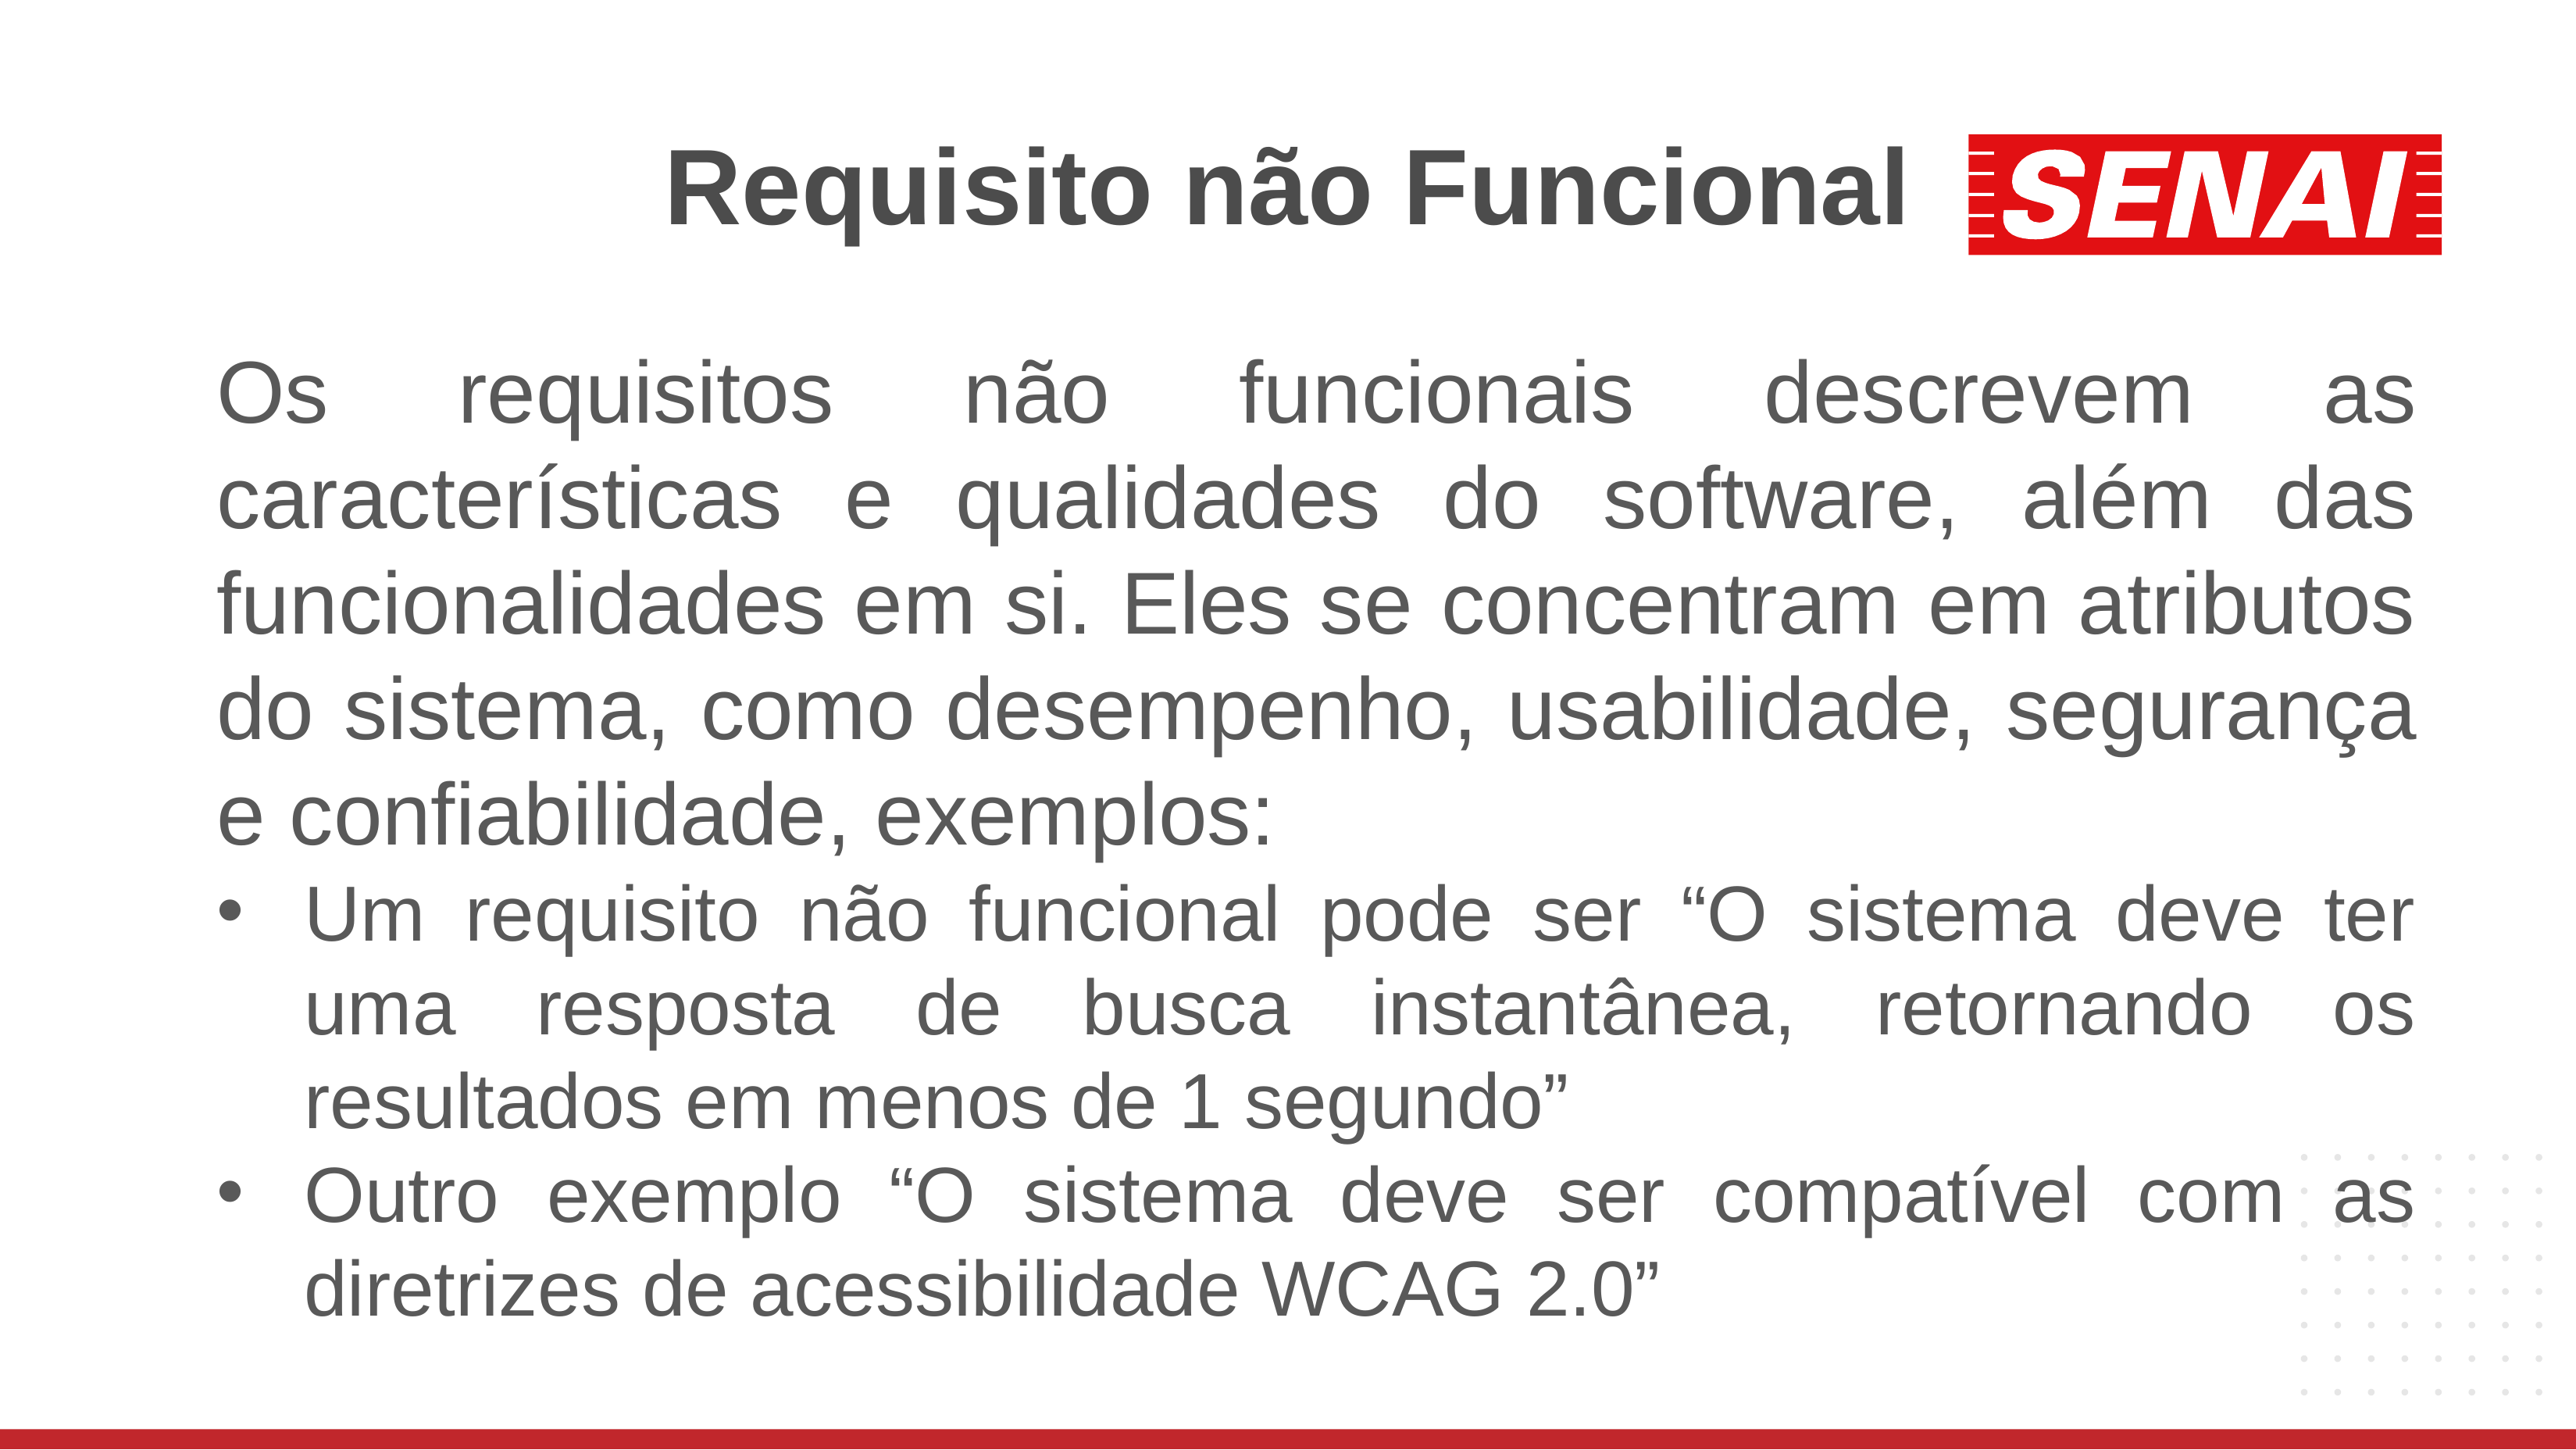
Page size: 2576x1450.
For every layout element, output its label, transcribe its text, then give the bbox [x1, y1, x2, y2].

text_box [2502, 1188, 2509, 1195]
text_box [2435, 1355, 2442, 1362]
text_box [2535, 1355, 2542, 1362]
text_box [1968, 134, 2442, 255]
text_box [2535, 1254, 2542, 1262]
title Requisito não Funcional [658, 115, 1918, 329]
text_box [2468, 1321, 2476, 1329]
text_box [2435, 1321, 2442, 1329]
text_box [2502, 1221, 2509, 1228]
text_box [2468, 1154, 2476, 1161]
text_box [2502, 1154, 2509, 1161]
text_box [2502, 1355, 2509, 1362]
text_box [2535, 1321, 2542, 1329]
text_box [2535, 1388, 2542, 1396]
text_box [2435, 1154, 2442, 1161]
text_box [2468, 1254, 2476, 1262]
text_box [2435, 1388, 2442, 1396]
text_box [2367, 1355, 2375, 1362]
text_box [2367, 1388, 2375, 1396]
text_box [2401, 1355, 2409, 1362]
text_box [2468, 1221, 2476, 1228]
text_box [2468, 1388, 2476, 1396]
text_box [2435, 1288, 2442, 1295]
text_box [2502, 1288, 2509, 1295]
text_box [2300, 1355, 2308, 1362]
text_box Os requisitos não funcionais descrevem as características e qualidades do software, além das funcionalidades em si. Eles se concentram em atributos do sistema, como desempenho, usabilidade, segurança e confiabilidade, exemplos: Um requisito não funcional pode ser “O sistema deve ter uma resposta de busca instantânea, retornando os resultados em menos de 1 segundo” Outro exemplo “O sistema deve ser compatível com as diretrizes de acessibilidade WCAG 2.0” [205, 329, 2428, 1338]
text_box [2435, 1254, 2442, 1262]
text_box [0, 1429, 2576, 1449]
text_box [2502, 1321, 2509, 1329]
text_box [2535, 1188, 2542, 1195]
text_box [2334, 1388, 2342, 1396]
text_box [2502, 1388, 2509, 1396]
text_box [2535, 1154, 2542, 1161]
text_box [2502, 1254, 2509, 1262]
text_box [2300, 1388, 2308, 1396]
text_box [2468, 1355, 2476, 1362]
text_box [2401, 1388, 2409, 1396]
text_box [2435, 1221, 2442, 1228]
text_box [2468, 1288, 2476, 1295]
text_box [2535, 1221, 2542, 1228]
text_box [2468, 1188, 2476, 1195]
text_box [2334, 1355, 2342, 1362]
text_box [2535, 1288, 2542, 1295]
text_box [2435, 1188, 2442, 1195]
